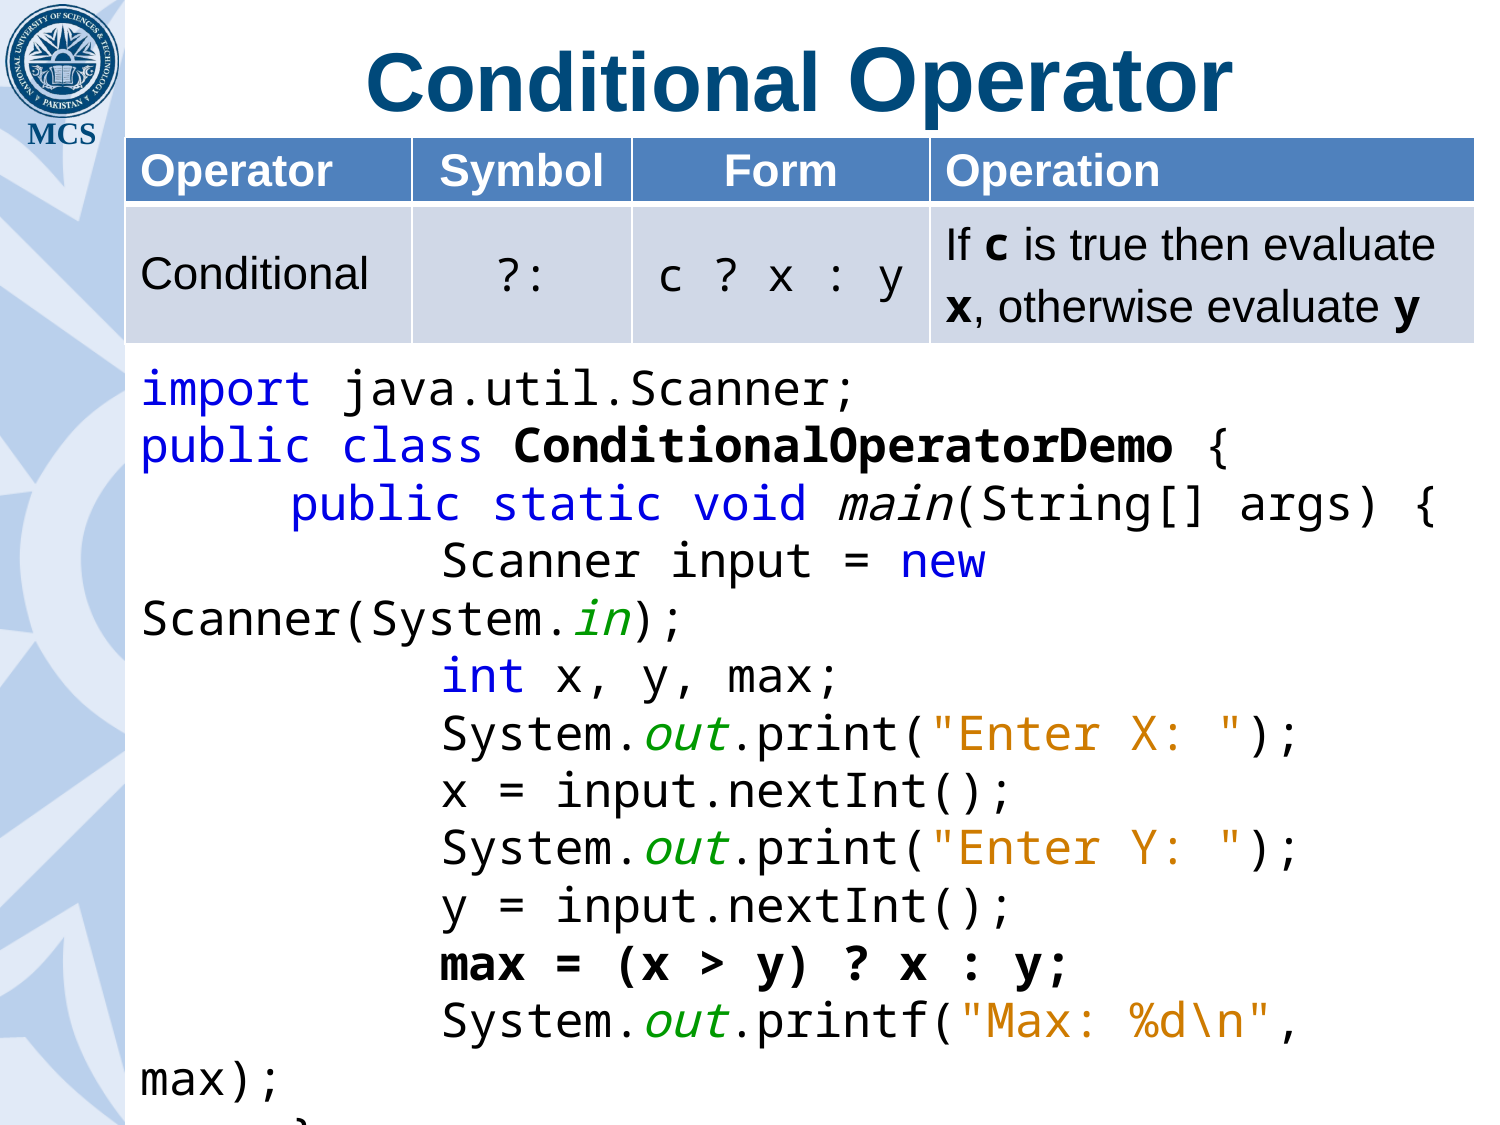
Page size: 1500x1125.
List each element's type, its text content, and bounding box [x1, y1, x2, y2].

table_cell ?: [413, 207, 631, 343]
picture [0, 0, 125, 1125]
list import java.util.Scanner; public class ConditionalOperatorDemo { public static void main(String[] args) { Scanner input = new Scanner(System.in); int x, y, max; System.out.print("Enter X: "); x = input.nextInt(); System.out.print("Enter Y: "); y = input.nextInt(); max = (x > y) ? x : y; System.out.printf("Max: %d\n", max); } } [125, 350, 1475, 1100]
table_header Operator [126, 138, 411, 201]
title Conditional Operator [125, 0, 1475, 137]
table_header Operation [931, 138, 1474, 201]
table_header Symbol [413, 138, 631, 201]
table_cell Conditional [126, 207, 411, 343]
table_header Form [633, 138, 929, 201]
table_cell c ? x : y [633, 207, 929, 343]
table_cell If c is true then evaluate x, otherwise evaluate y [931, 207, 1474, 343]
